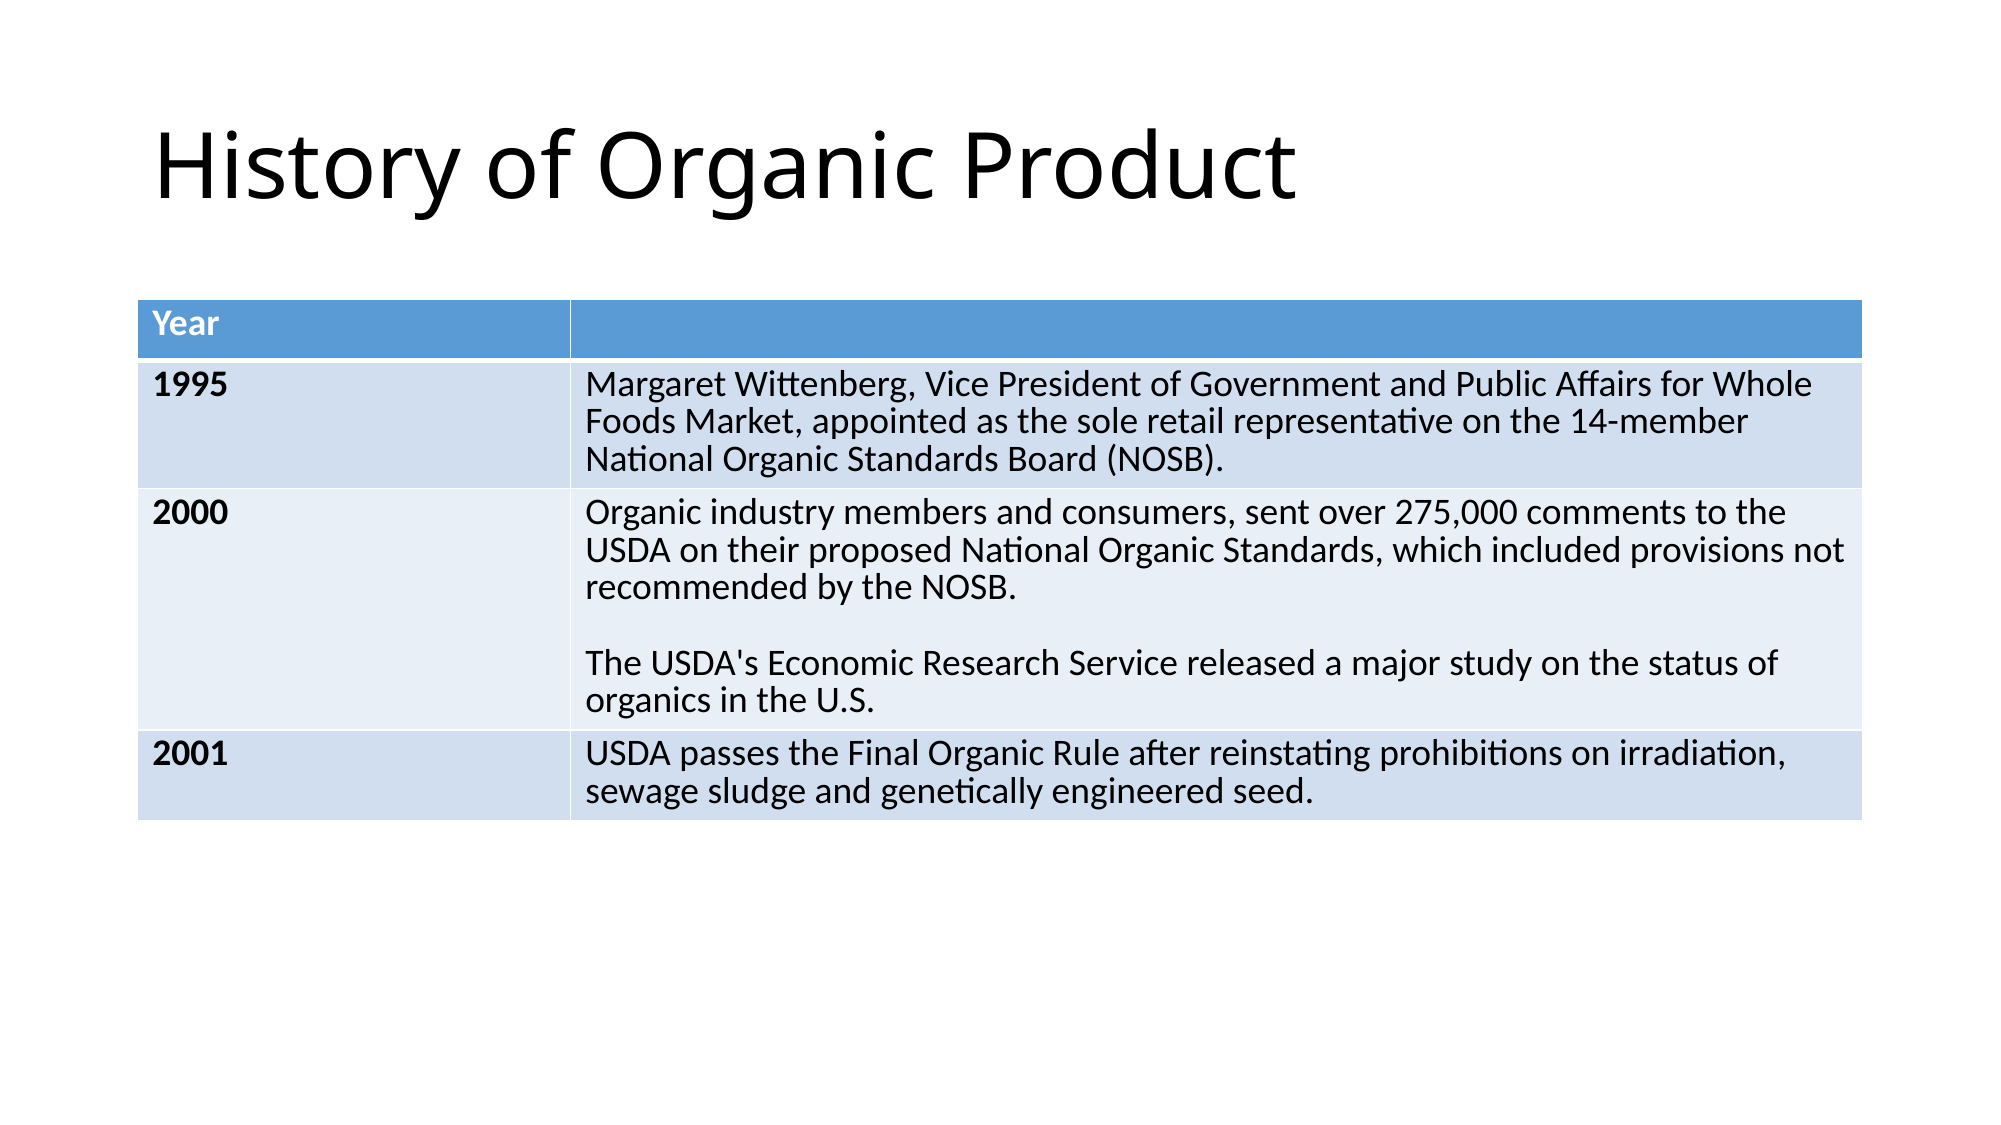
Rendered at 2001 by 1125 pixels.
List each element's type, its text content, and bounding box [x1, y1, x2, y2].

table_cell 2000 [138, 489, 570, 729]
title History of Organic Product [137, 59, 1863, 278]
table_header [571, 300, 1862, 358]
table_cell Margaret Wittenberg, Vice President of Government and Public Affairs for Whole Foods Market, appointed as the sole retail representative on the 14-member National Organic Standards Board (NOSB). [571, 363, 1862, 488]
table_cell Organic industry members and consumers, sent over 275,000 comments to the USDA on their proposed National Organic Standards, which included provisions not recommended by the NOSB. The USDA's Economic Research Service released a major study on the status of organics in the U.S. [571, 489, 1862, 729]
table_cell 2001 [138, 731, 570, 820]
table_cell USDA passes the Final Organic Rule after reinstating prohibitions on irradiation, sewage sludge and genetically engineered seed. [571, 731, 1862, 820]
table_header Year [138, 300, 570, 358]
table_cell 1995 [138, 363, 570, 488]
